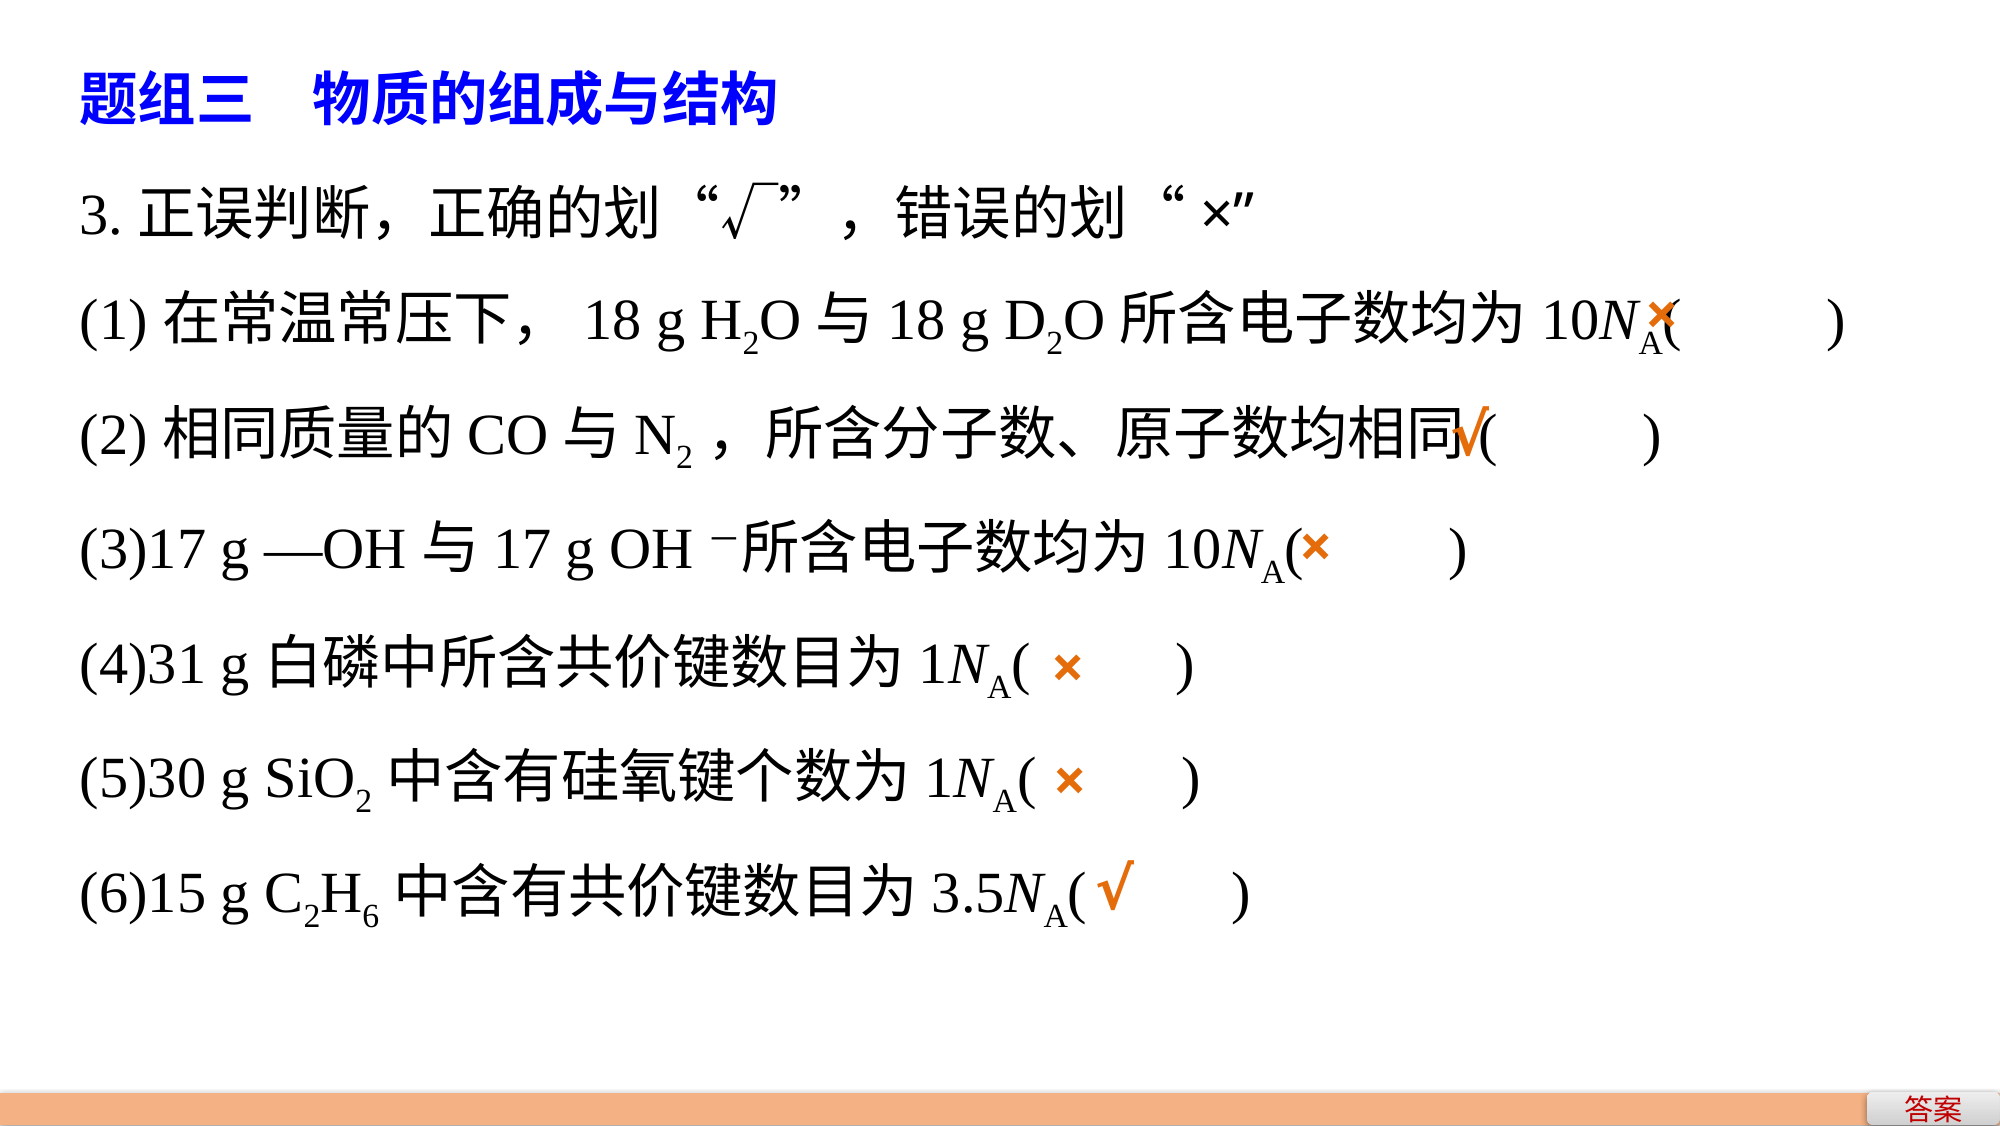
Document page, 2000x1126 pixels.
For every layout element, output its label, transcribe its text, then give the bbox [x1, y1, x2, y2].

text_box × [1284, 501, 1348, 586]
text_box [0, 1092, 1866, 1126]
text_box × [1036, 622, 1100, 708]
text_box 答案 [1866, 1091, 2000, 1126]
text_box × [1630, 269, 1694, 355]
text_box √ [1435, 389, 1504, 475]
text_box √ [1081, 843, 1150, 929]
text_box × [1038, 735, 1102, 821]
text_box 题组三 物质的组成与结构 3.正误判断，正确的划“√”，错误的划“×” (1)在常温常压下，18 g H2O与18 g D2O所含电子数均为10NA( ) (2)相同质量的CO与N2，所含分子数、原子数均相同( ) (3)17 g —OH与17 g OH－所含电子数均为10NA( ) (4)31 g白磷中所含共价键数目为1NA( ) (5)30 g SiO2中含有硅氧键个数为1NA( ) (6)15 g C2H6中含有共价键数目为3.5NA( ) [59, 7, 1910, 944]
